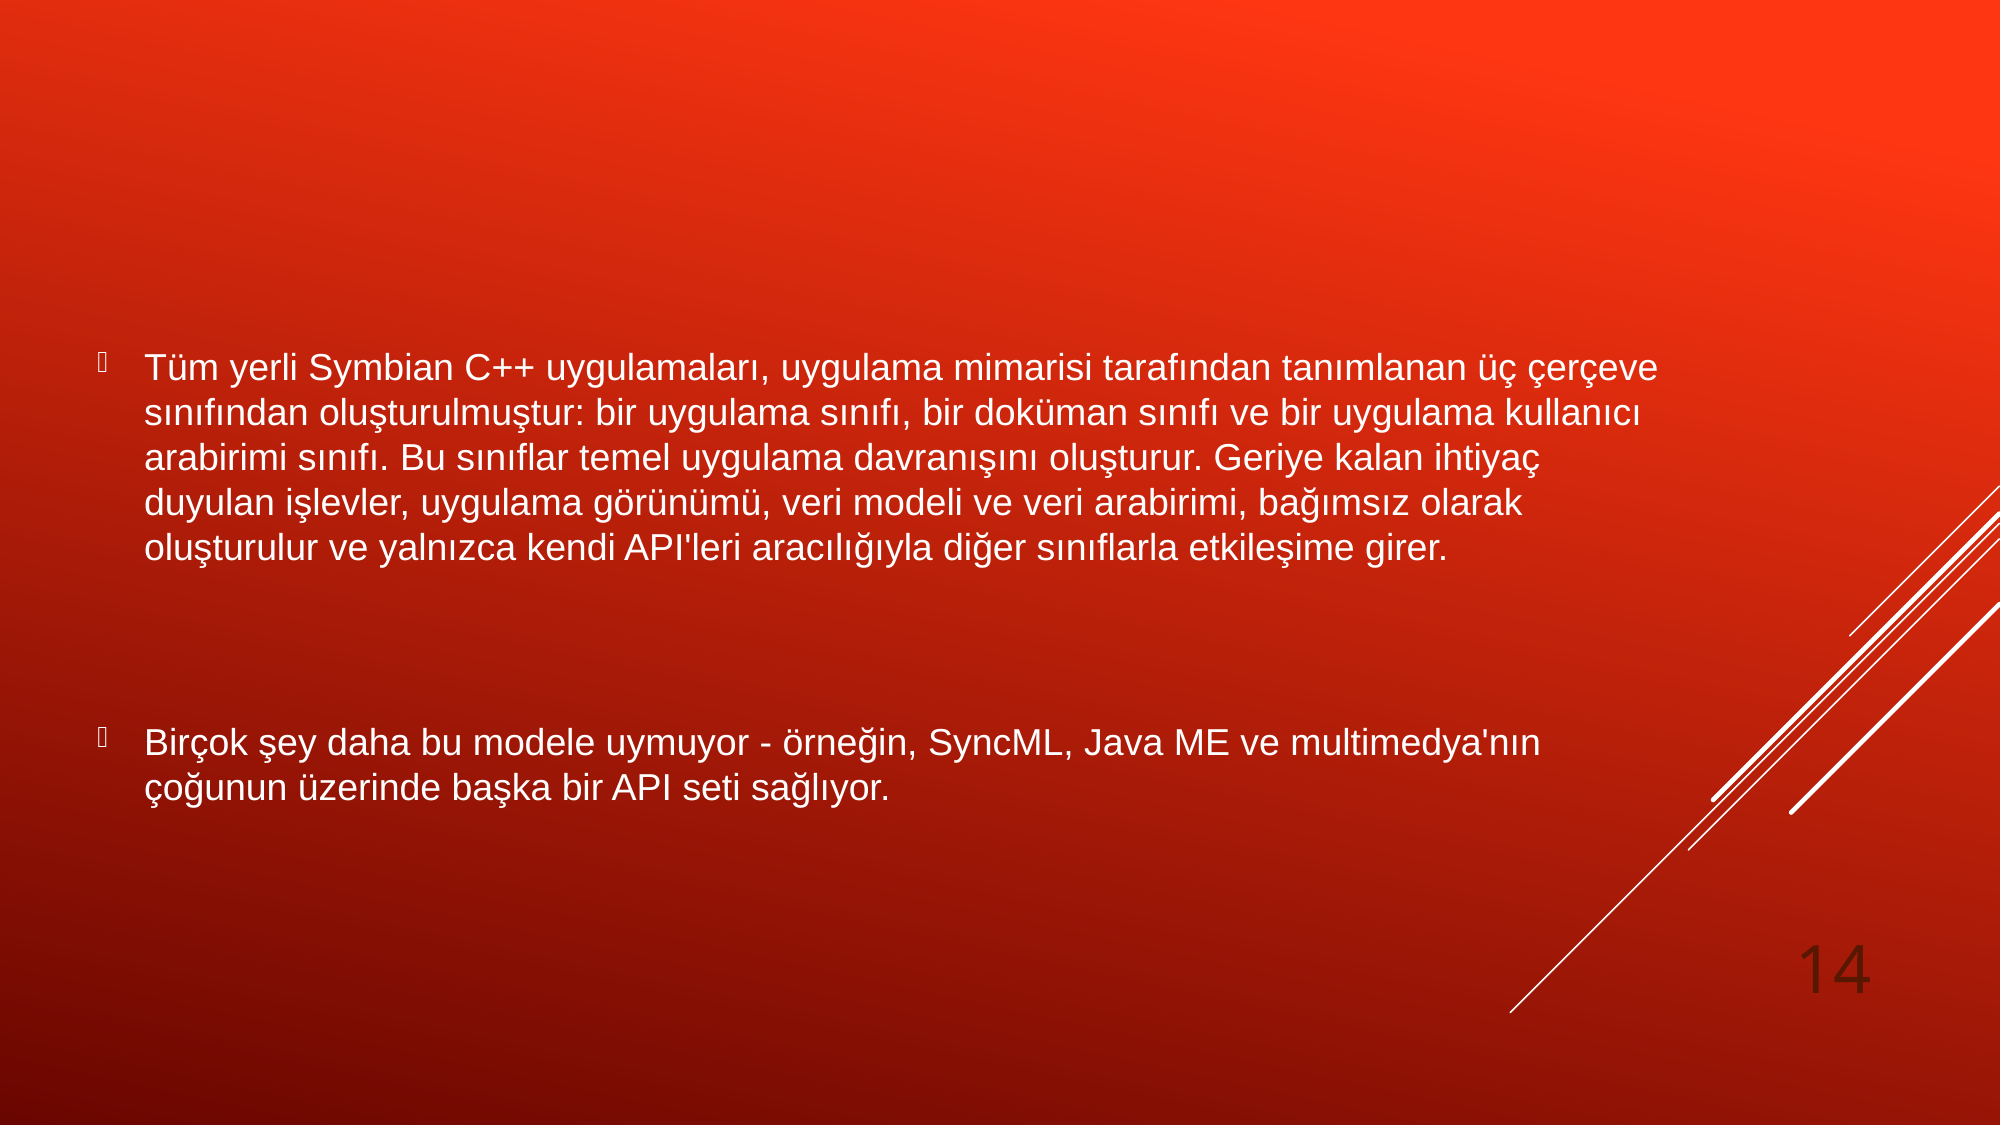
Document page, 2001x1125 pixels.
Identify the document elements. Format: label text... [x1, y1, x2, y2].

slide_number 14 [1700, 915, 1888, 1025]
list Tüm yerli Symbian C++ uygulamaları, uygulama mimarisi tarafından tanımlanan üç çerçeve sınıfından oluşturulmuştur: bir uygulama sınıfı, bir doküman sınıfı ve bir uygulama kullanıcı arabirimi sınıfı. Bu sınıflar temel uygulama davranışını oluşturur. Geriye kalan ihtiyaç duyulan işlevler, uygulama görünümü, veri modeli ve veri arabirimi, bağımsız olarak oluşturulur ve yalnızca kendi API'leri aracılığıyla diğer sınıflarla etkileşime girer. Birçok şey daha bu modele uymuyor - örneğin, SyncML, Java ME ve multimedya'nın çoğunun üzerinde başka bir API seti sağlıyor. [82, 25, 1676, 1125]
